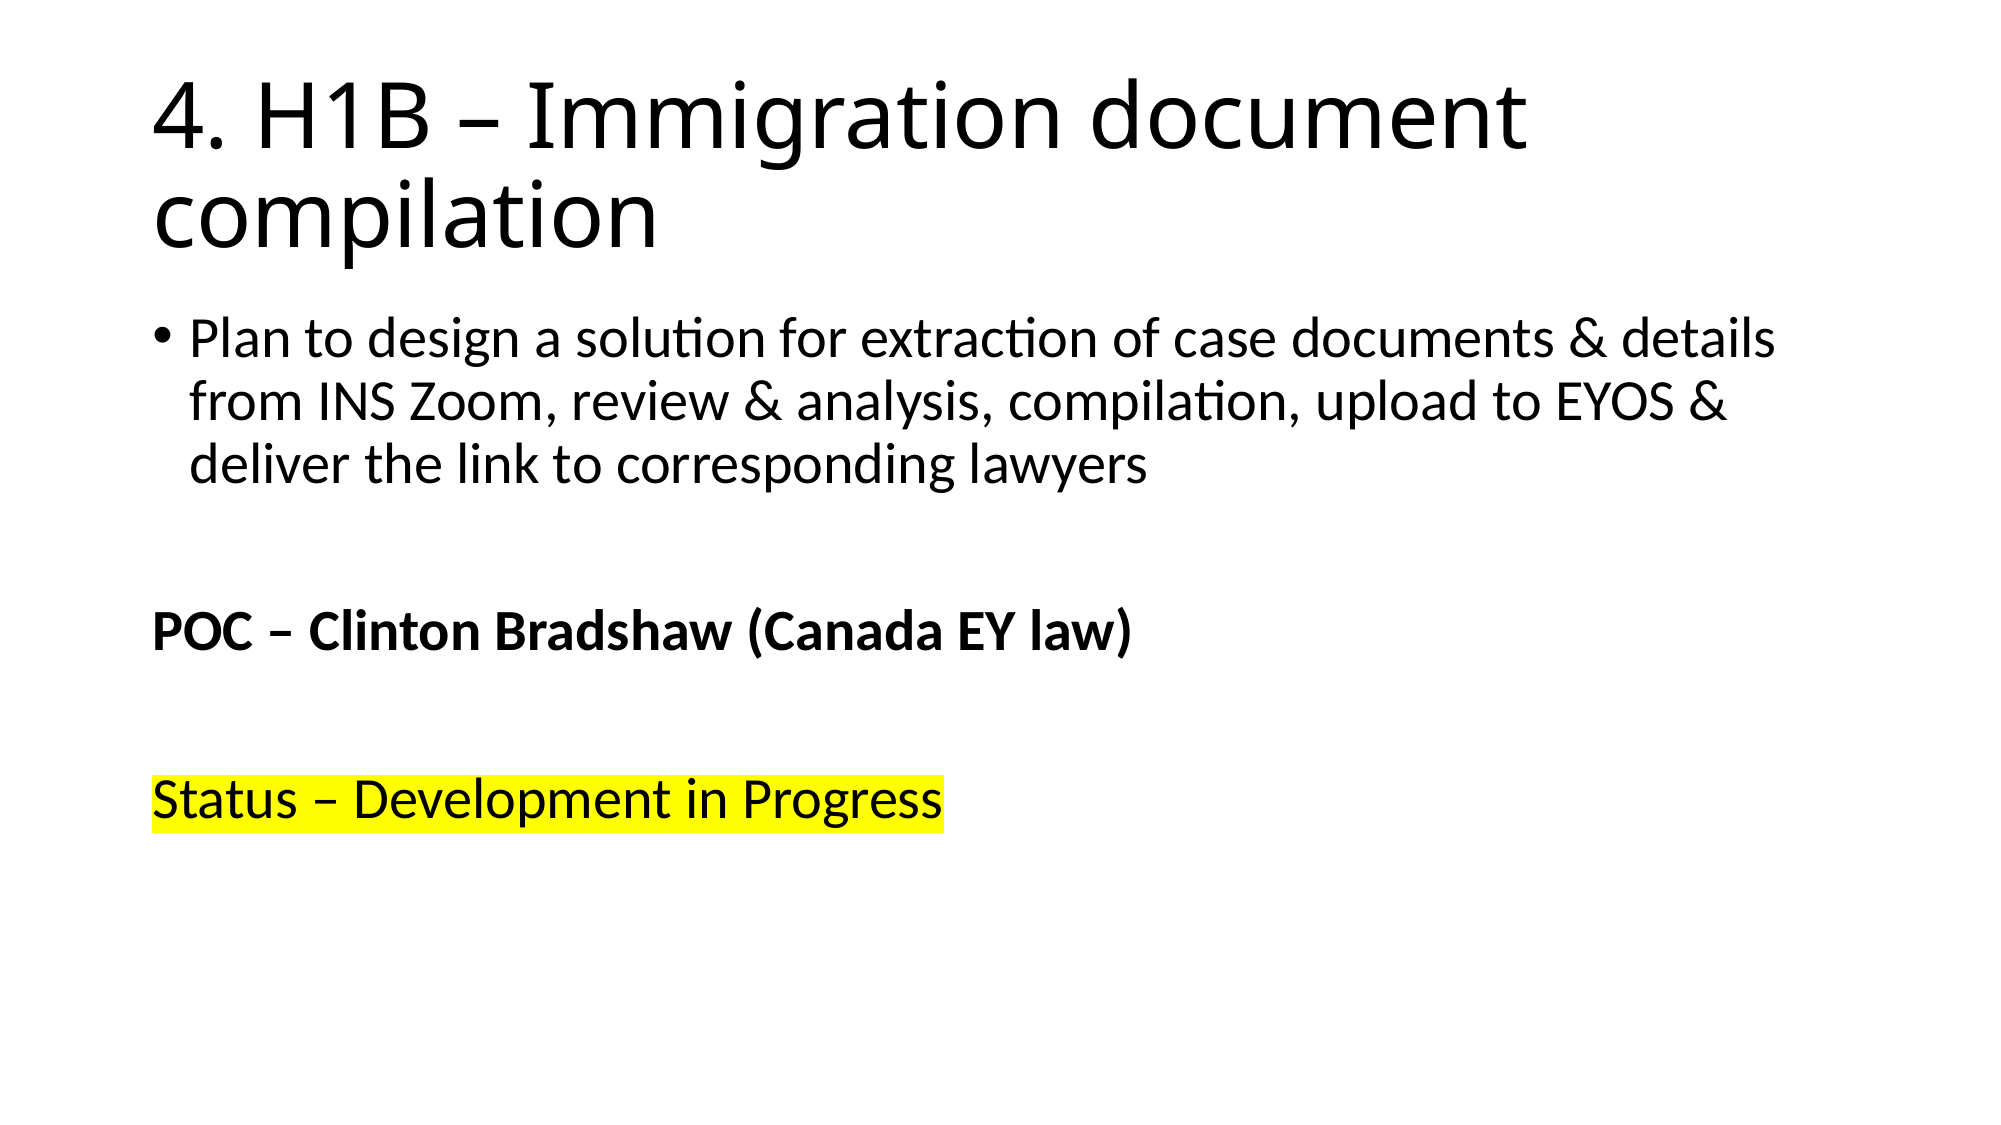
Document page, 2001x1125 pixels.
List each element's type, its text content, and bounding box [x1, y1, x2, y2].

list Plan to design a solution for extraction of case documents & details from INS Zoom, review & analysis, compilation, upload to EYOS & deliver the link to corresponding lawyers POC – Clinton Bradshaw (Canada EY law) Status – Development in Progress [137, 299, 1863, 1014]
title 4. H1B – Immigration document compilation [137, 59, 1863, 278]
